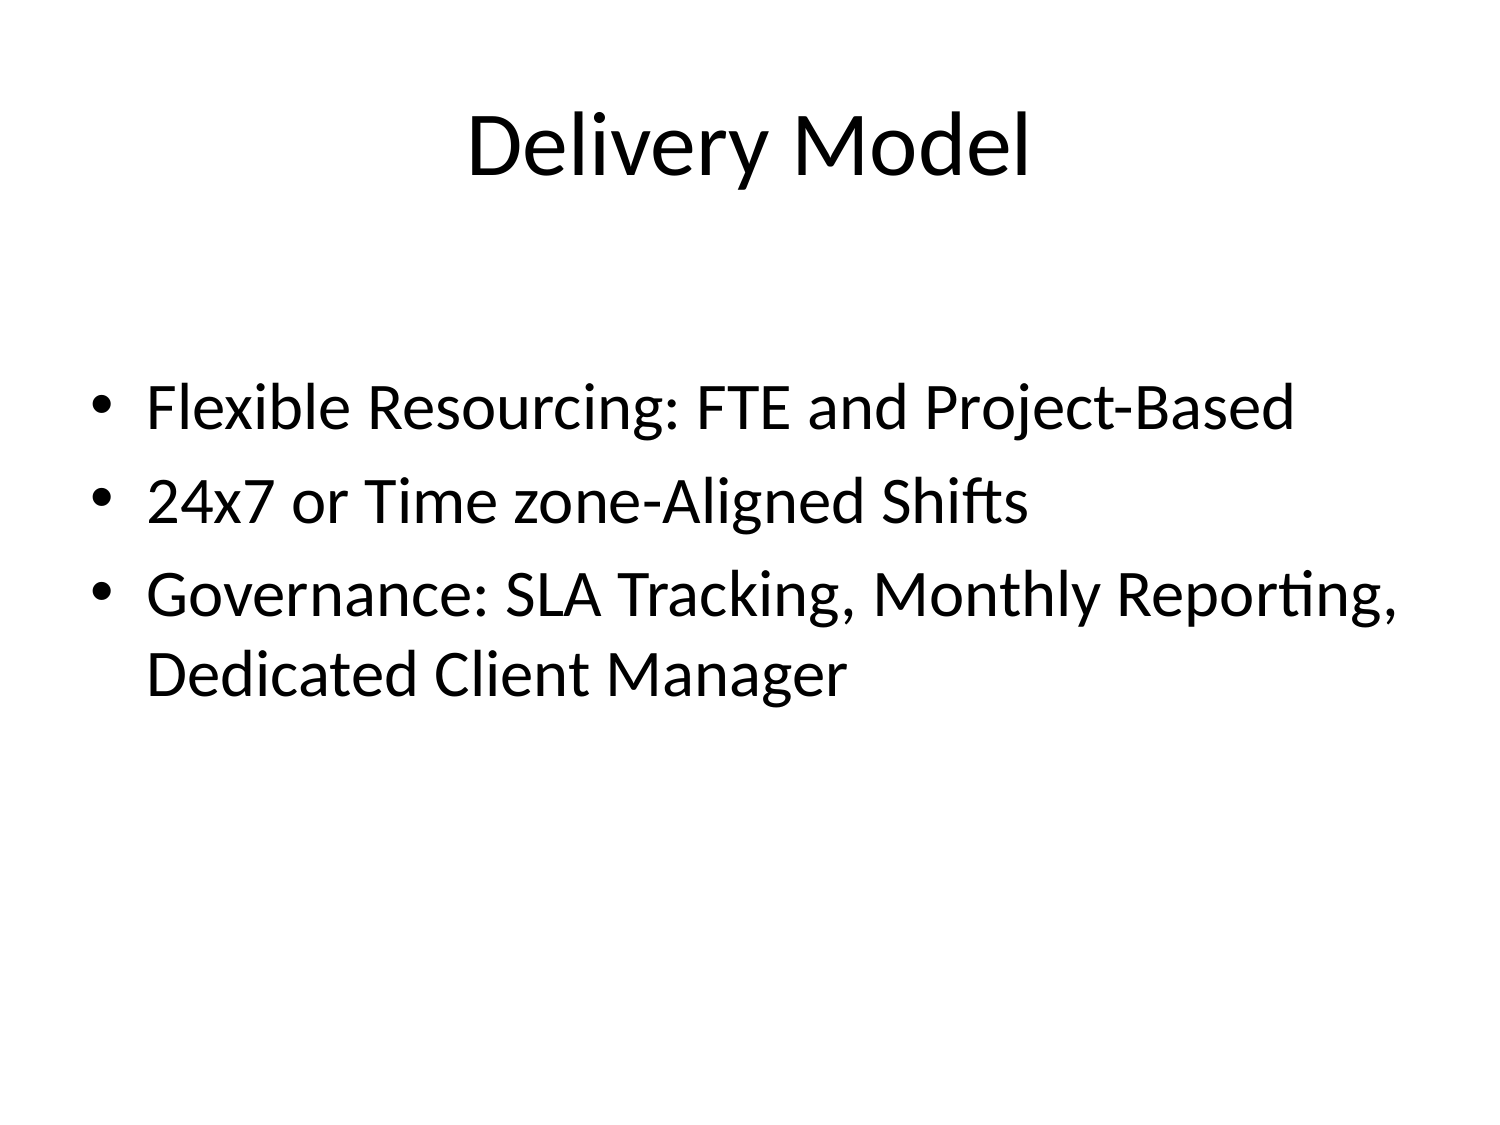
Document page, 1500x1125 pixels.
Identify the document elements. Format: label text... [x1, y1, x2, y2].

title Delivery Model [75, 45, 1425, 233]
list Flexible Resourcing: FTE and Project-Based 24x7 or Time zone-Aligned Shifts Governance: SLA Tracking, Monthly Reporting, Dedicated Client Manager [75, 262, 1425, 1005]
